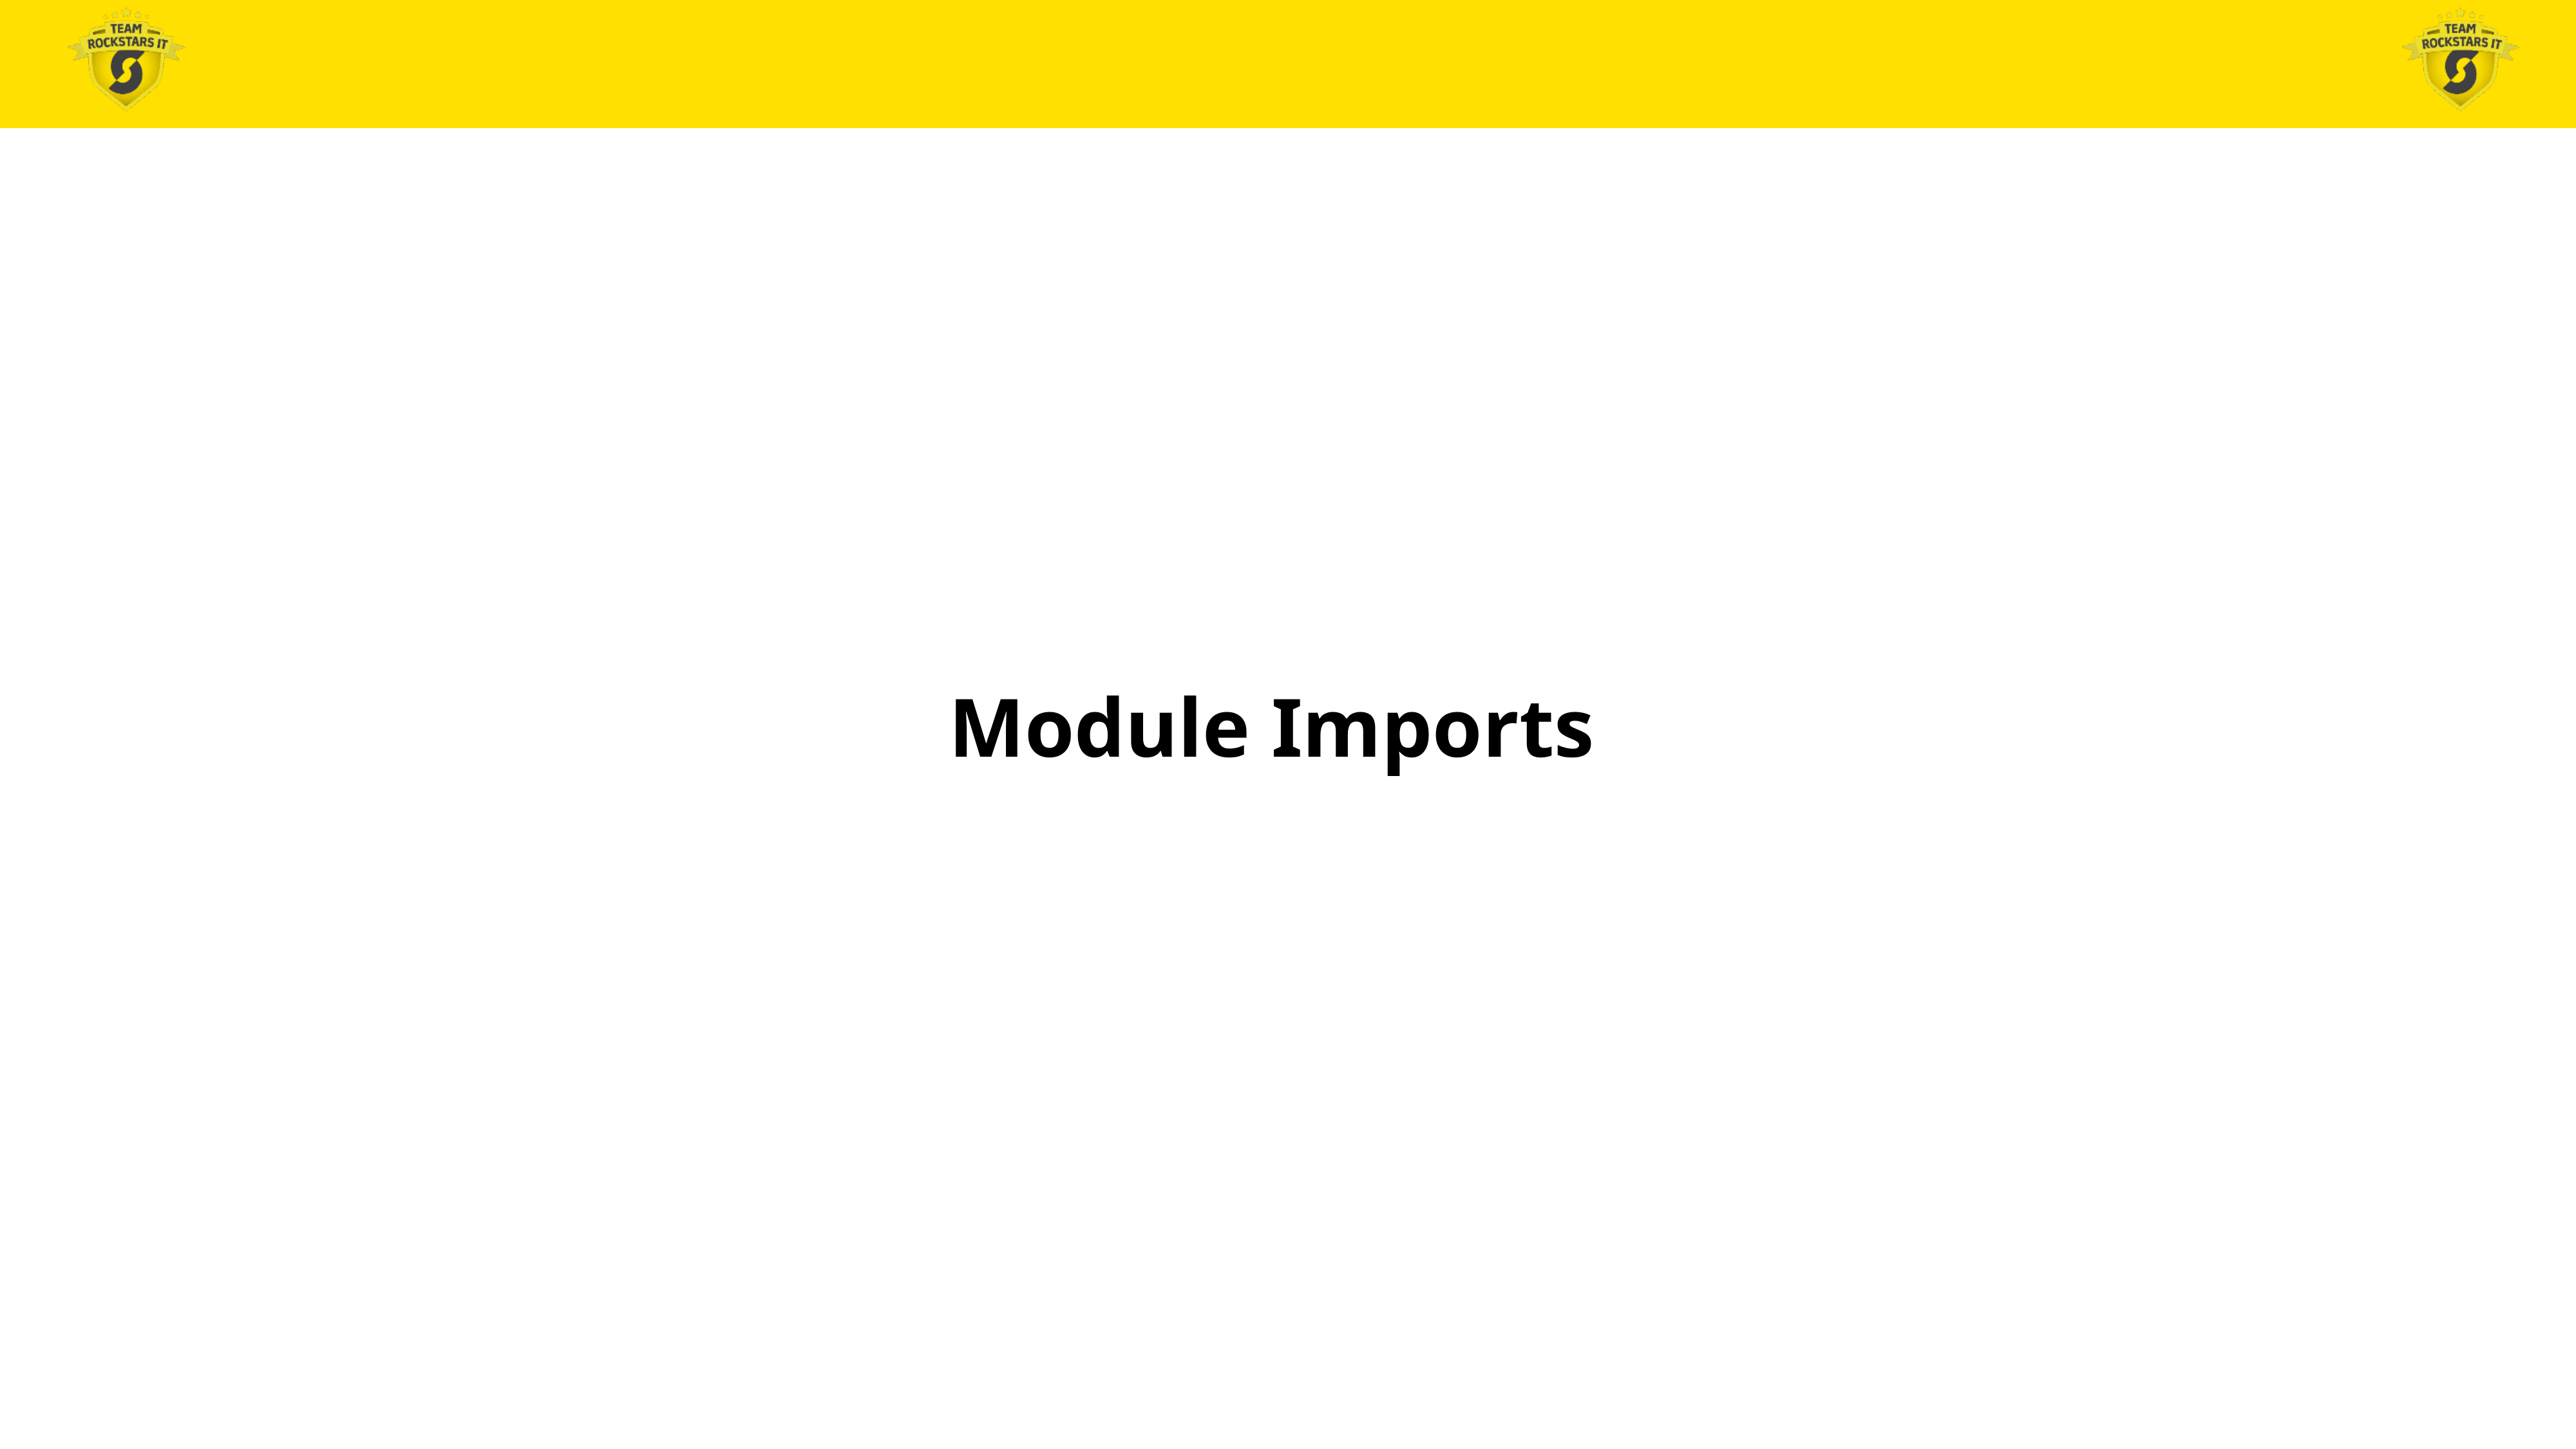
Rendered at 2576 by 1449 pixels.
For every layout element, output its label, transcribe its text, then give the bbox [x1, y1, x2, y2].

picture [2392, 0, 2530, 128]
text_box Module Imports [77, 670, 2467, 779]
picture [57, 0, 196, 128]
